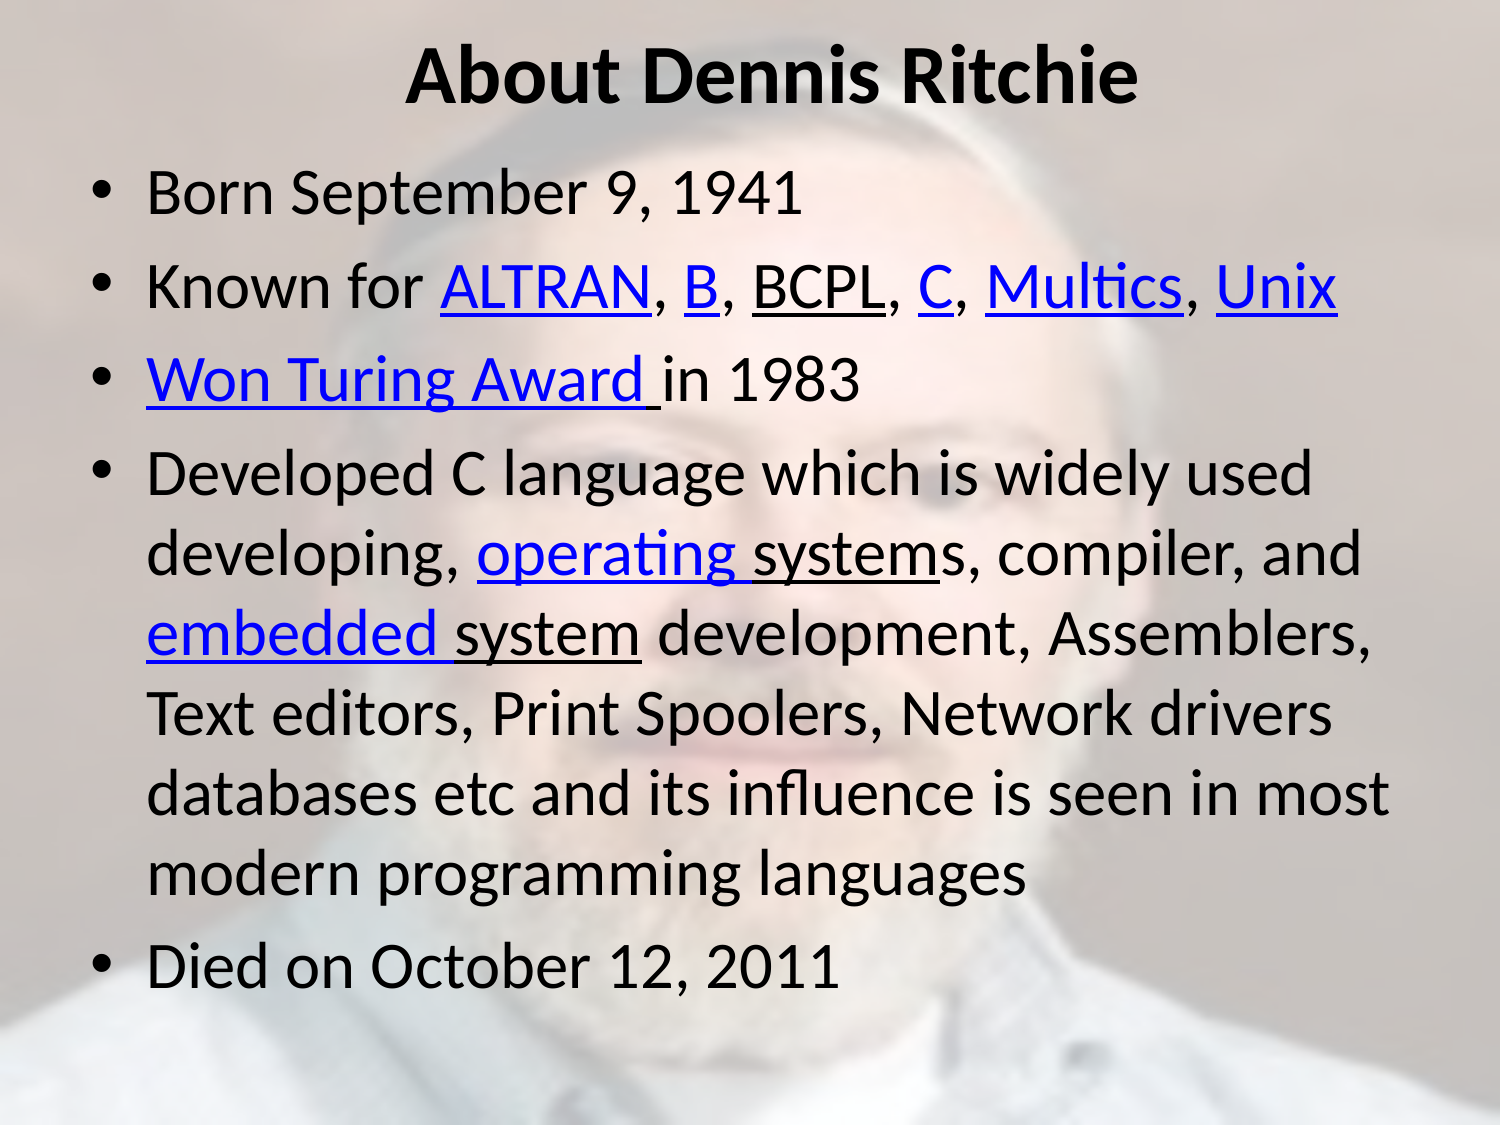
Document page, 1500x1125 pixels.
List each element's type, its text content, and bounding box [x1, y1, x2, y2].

list Born September 9, 1941 Known for ALTRAN, B, BCPL, C, Multics, Unix Won Turing Award in 1983 Developed C language which is widely used developing, operating systems, compiler, and embedded system development, Assemblers, Text editors, Print Spoolers, Network drivers databases etc and its influence is seen in most modern programming languages Died on October 12, 2011 [75, 140, 1425, 1043]
title About Dennis Ritchie [117, 11, 1430, 129]
